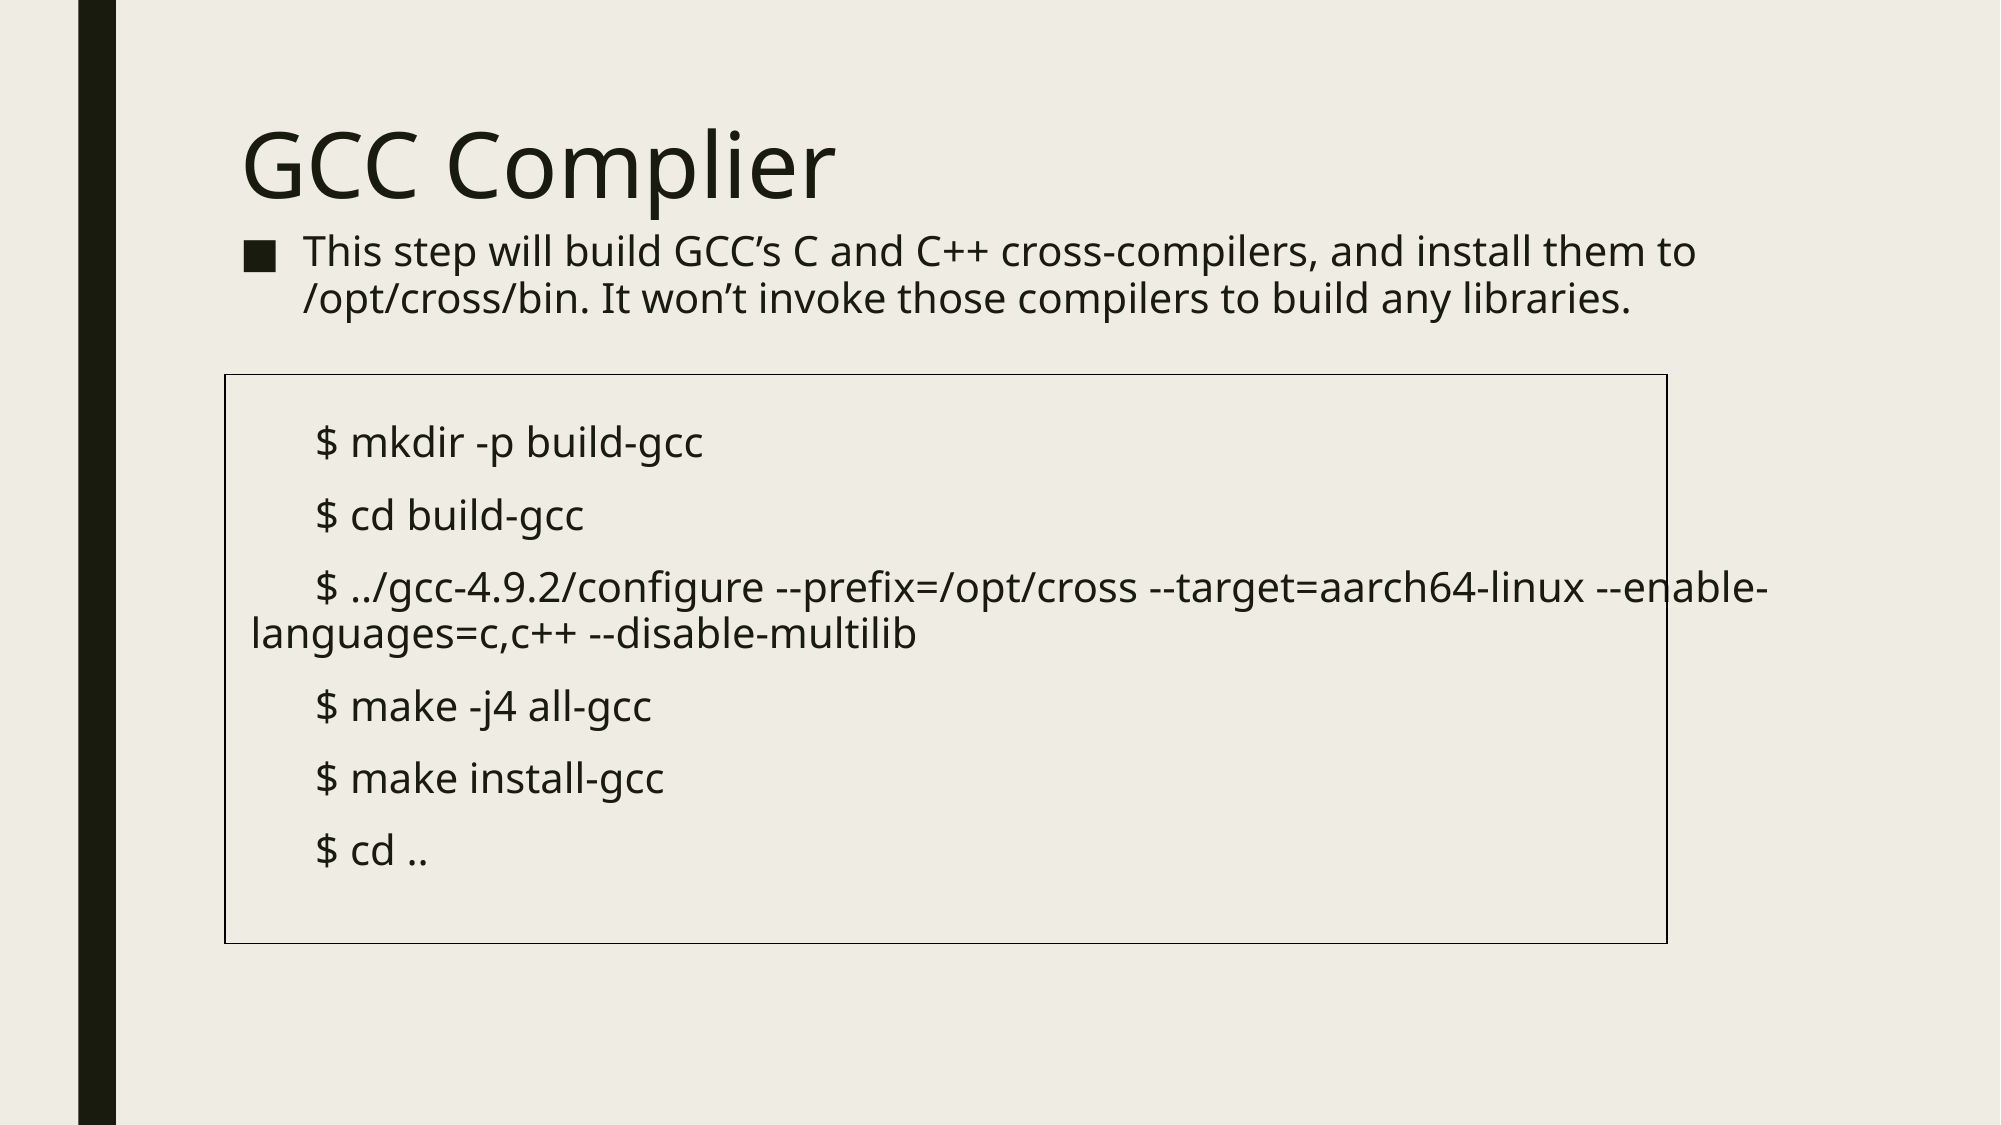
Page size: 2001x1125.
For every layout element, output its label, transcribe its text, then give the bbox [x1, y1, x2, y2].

title GCC Complier [225, 112, 1800, 221]
list This step will build GCC’s C and C++ cross-compilers, and install them to /opt/cross/bin. It won’t invoke those compilers to build any libraries. $ mkdir -p build-gcc $ cd build-gcc $ ../gcc-4.9.2/configure --prefix=/opt/cross --target=aarch64-linux --enable- languages=c,c++ --disable-multilib $ make -j4 all-gcc $ make install-gcc $ cd .. [225, 221, 1800, 963]
table_header [226, 375, 1666, 943]
